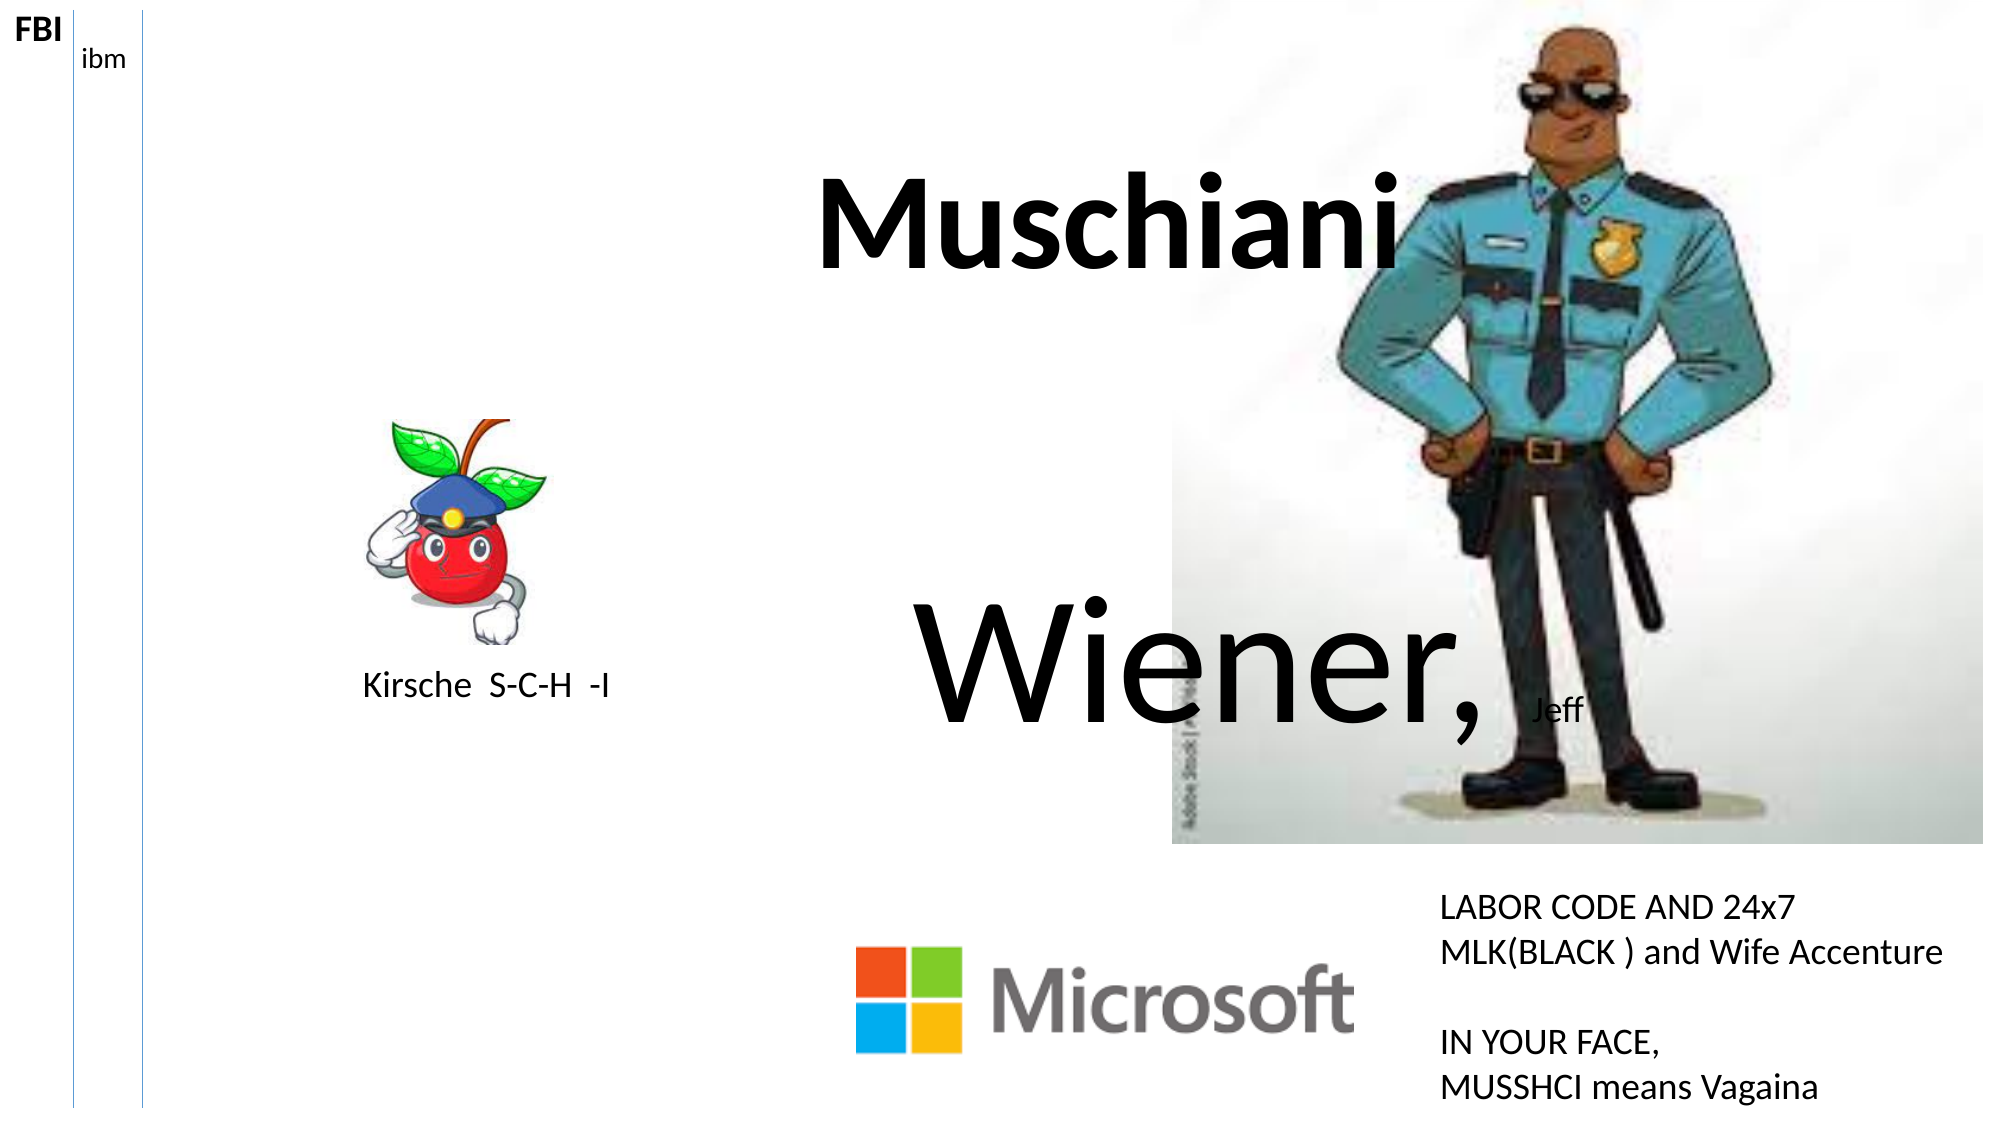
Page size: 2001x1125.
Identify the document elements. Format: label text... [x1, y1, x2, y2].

text_box ibm [75, 32, 142, 82]
picture [346, 419, 554, 645]
text_box Wiener, Jeff [897, 532, 1172, 767]
text_box ibm [66, 57, 73, 82]
text_box LABOR CODE AND 24x7 MLK(BLACK ) and Wife Accenture IN YOUR FACE, MUSSHCI means Vagaina [1425, 874, 1959, 1115]
text_box Kirsche S-C-H -I [348, 653, 626, 713]
picture [1172, 0, 1983, 845]
text_box Muschiani [799, 123, 1172, 304]
text_box FBI [0, 0, 79, 57]
picture [856, 876, 1354, 1125]
